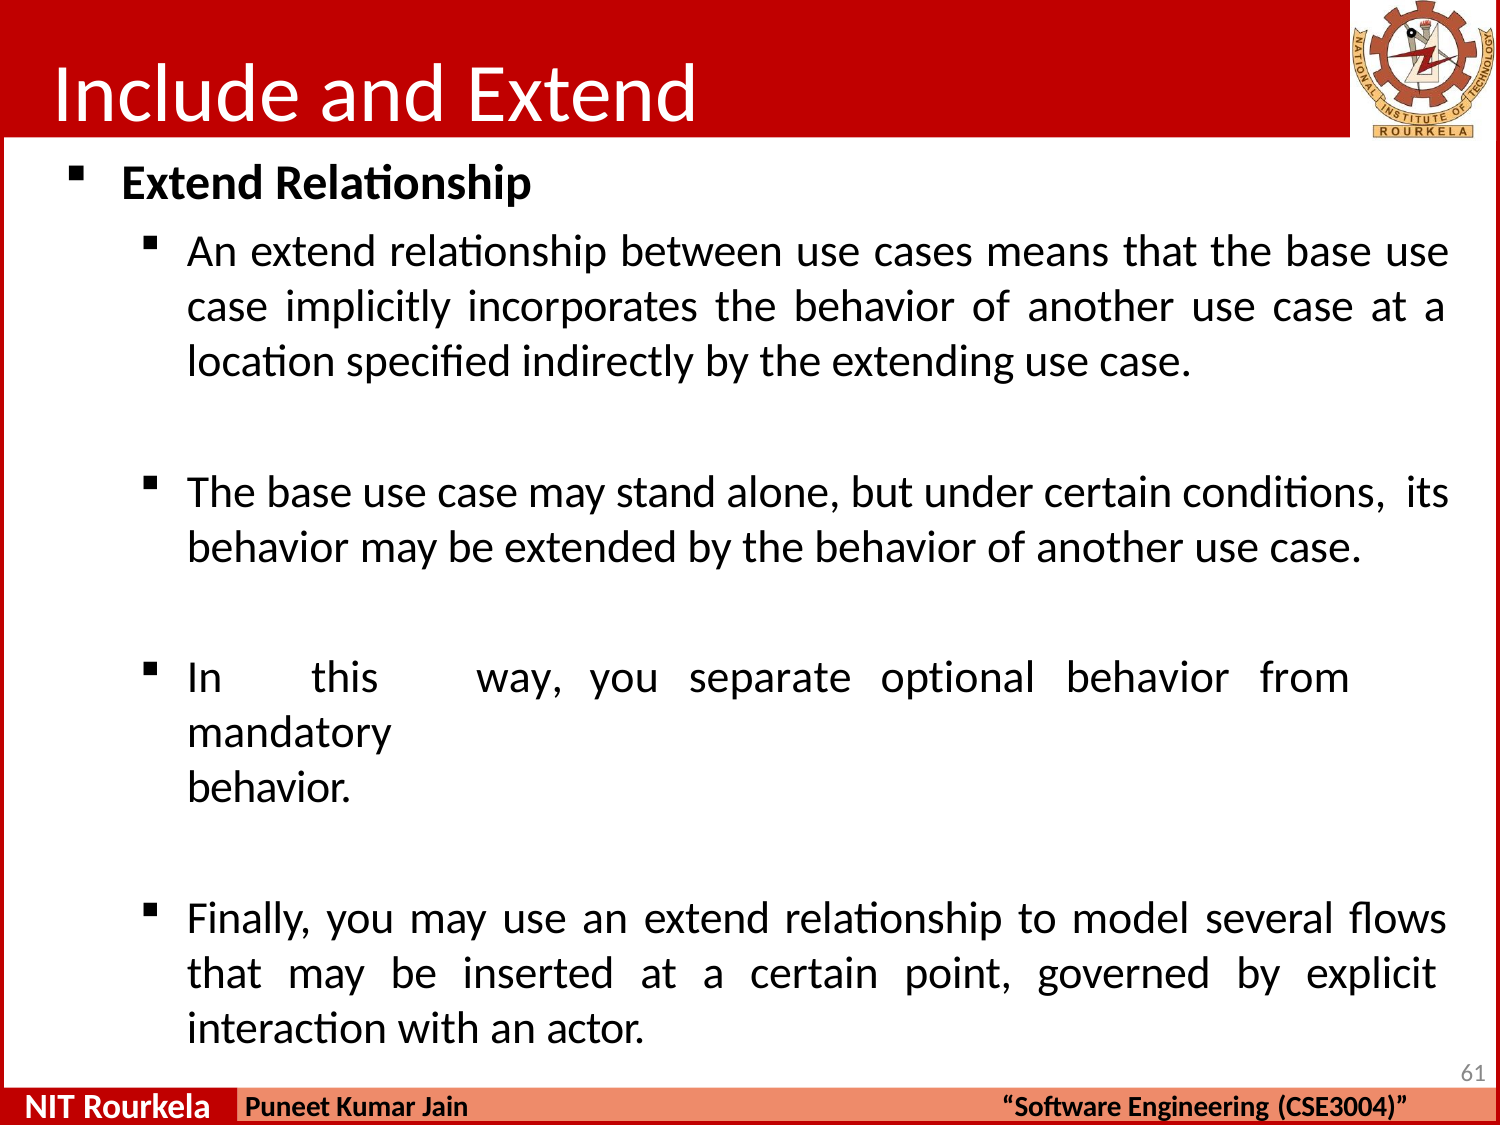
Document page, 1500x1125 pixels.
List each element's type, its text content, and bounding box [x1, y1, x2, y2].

slide_number NIT Rourkela [22, 1089, 216, 1125]
text_box Extend Relationship An extend relationship between use cases means that the base use case implicitly incorporates the behavior of another use case at a location specified indirectly by the extending use case. The base use case may stand alone, but under certain conditions, its behavior may be extended by the behavior of another use case. In this way, you separate optional behavior from mandatory behavior. Finally, you may use an extend relationship to model several flows that may be inserted at a certain point, governed by explicit interaction with an actor. [62, 135, 1464, 1053]
picture [1350, 0, 1497, 141]
slide_number 60 [1441, 1060, 1492, 1125]
footer Puneet Kumar Jain [243, 1092, 473, 1125]
title Include and Extend [50, 36, 702, 227]
text_box “Software Engineering (CSE3004)” [999, 1092, 1414, 1123]
